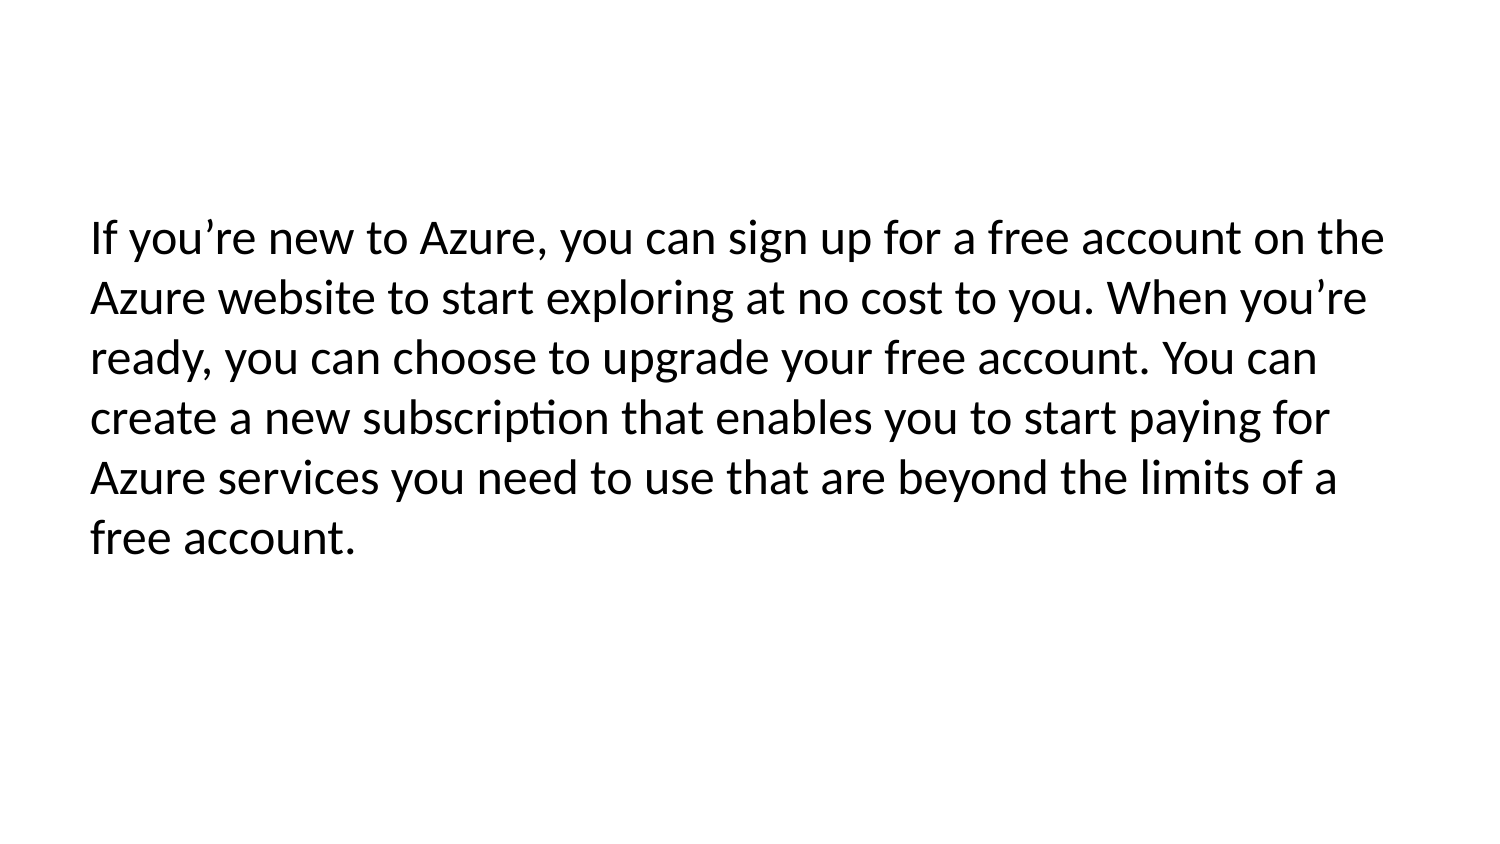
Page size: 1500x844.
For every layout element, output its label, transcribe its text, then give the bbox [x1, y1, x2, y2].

list If you’re new to Azure, you can sign up for a free account on the Azure website to start exploring at no cost to you. When you’re ready, you can choose to upgrade your free account. You can create a new subscription that enables you to start paying for Azure services you need to use that are beyond the limits of a free account. [75, 196, 1425, 754]
